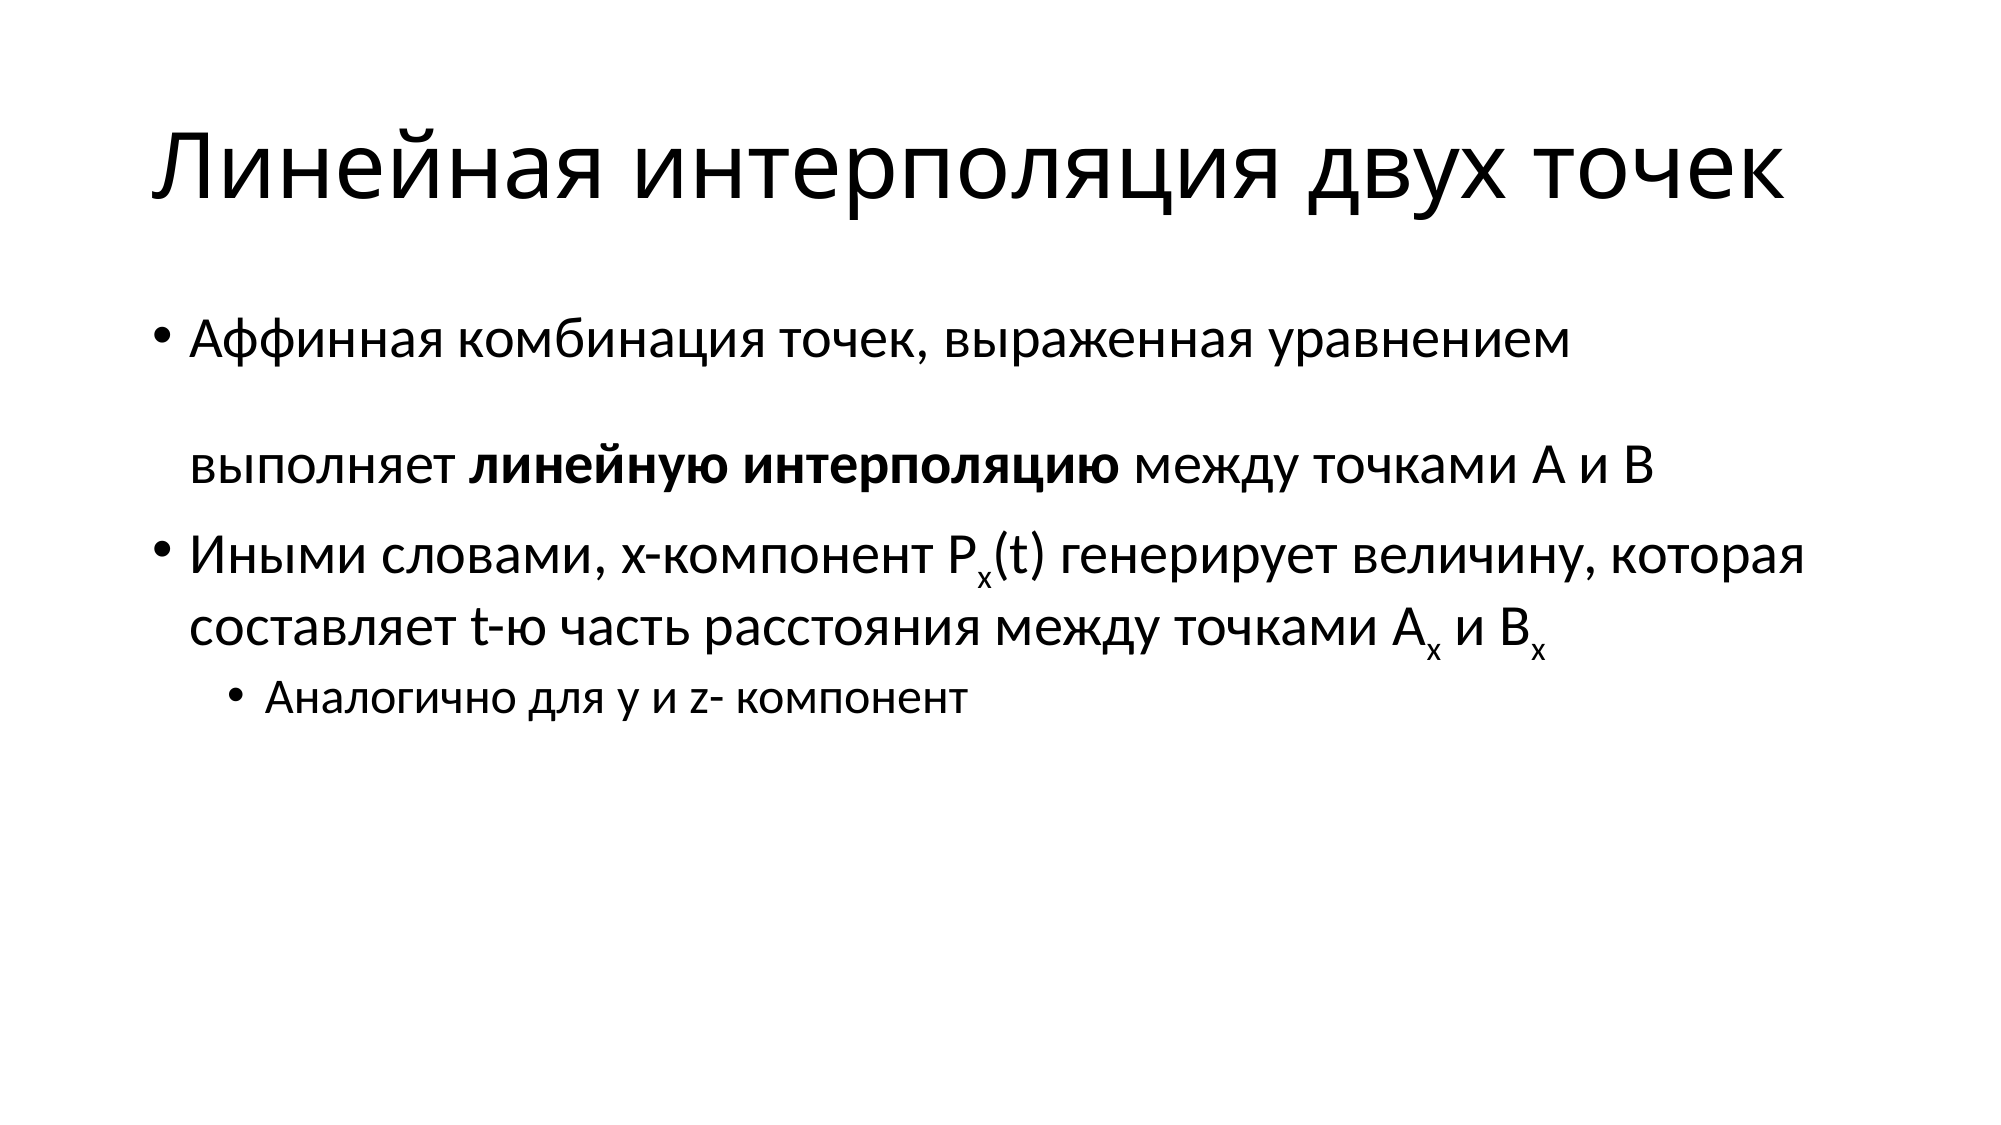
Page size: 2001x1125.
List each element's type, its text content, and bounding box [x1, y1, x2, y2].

title Линейная интерполяция двух точек [137, 59, 1863, 278]
